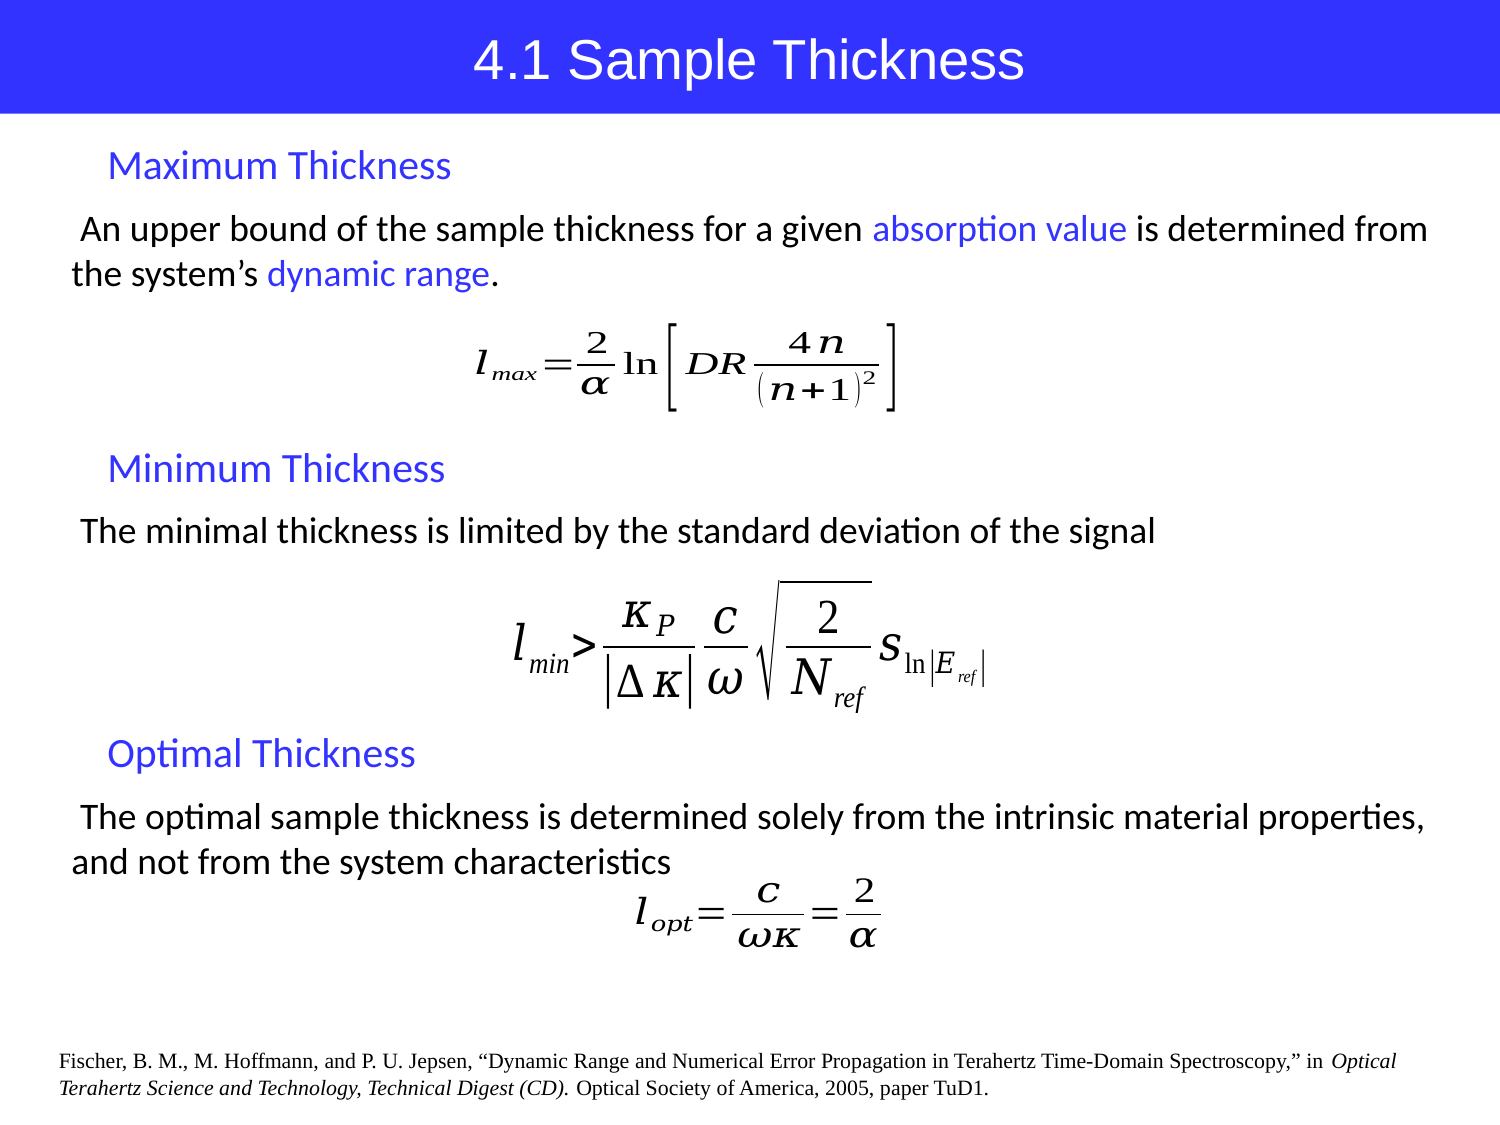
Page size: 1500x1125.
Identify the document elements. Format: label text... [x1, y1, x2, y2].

text_box The minimal thickness is limited by the standard deviation of the signal [56, 499, 1461, 559]
text_box Optimal Thickness [92, 718, 618, 784]
text_box Minimum Thickness [92, 433, 618, 499]
text_box Fischer, B. M., M. Hoffmann, and P. U. Jepsen, “Dynamic Range and Numerical Error Propagation in Terahertz Time-Domain Spectroscopy,” in Optical Terahertz Science and Technology, Technical Digest (CD). Optical Society of America, 2005, paper TuD1. [43, 1039, 1456, 1107]
text_box 4.1 Sample Thickness [0, 0, 1500, 114]
text_box An upper bound of the sample thickness for a given absorption value is determined from the system’s dynamic range. [56, 196, 1461, 301]
text_box The optimal sample thickness is determined solely from the intrinsic material properties, and not from the system characteristics [56, 784, 1461, 890]
text_box Maximum Thickness [92, 130, 618, 196]
